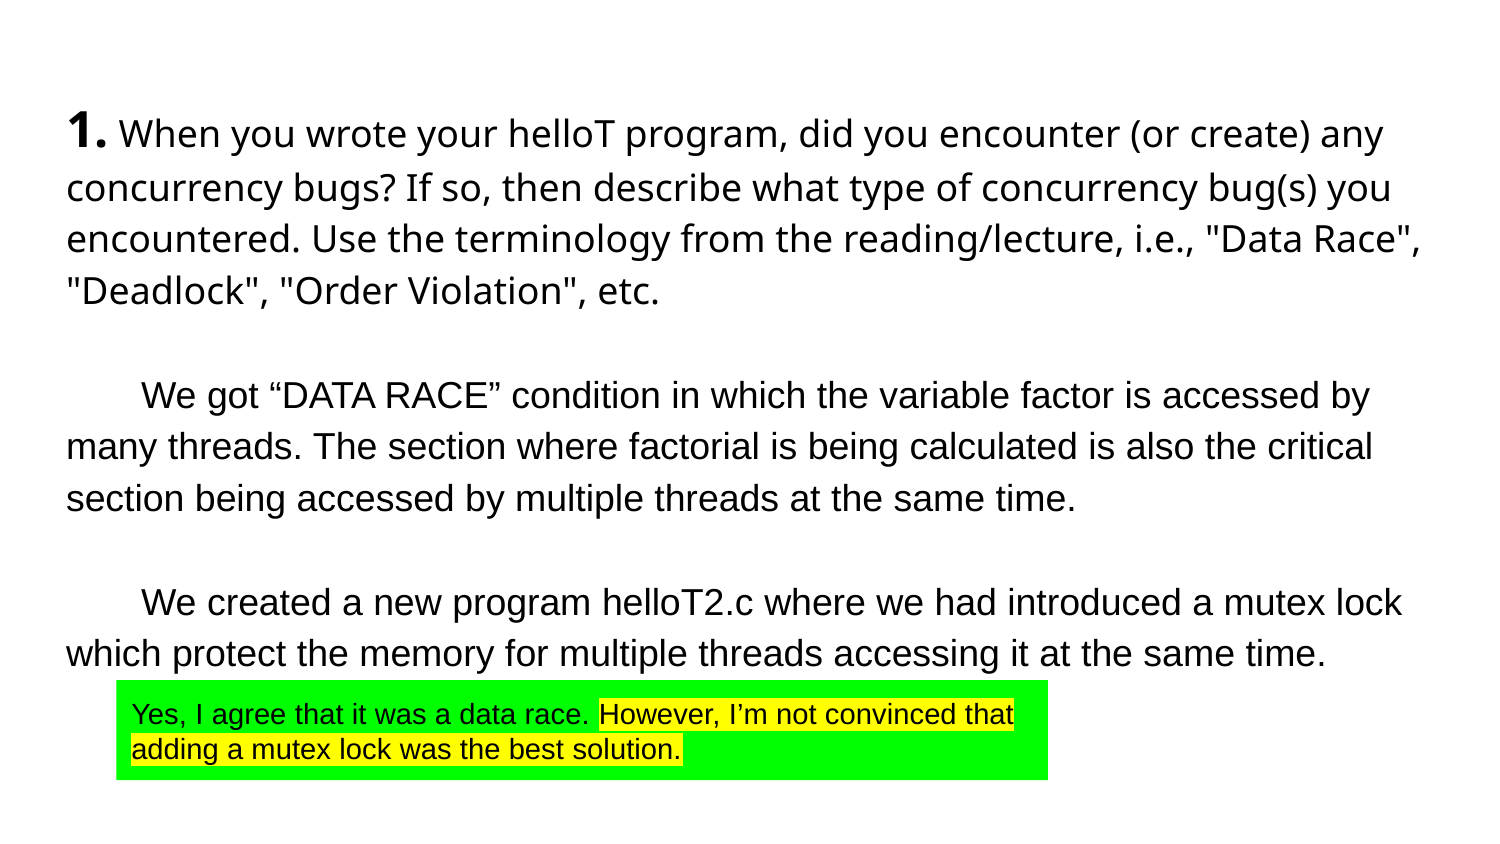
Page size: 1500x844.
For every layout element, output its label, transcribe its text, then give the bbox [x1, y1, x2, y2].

text_box Yes, I agree that it was a data race. However, I’m not convinced that adding a mutex lock was the best solution. [116, 680, 1048, 781]
title 1. When you wrote your helloT program, did you encounter (or create) any concurrency bugs? If so, then describe what type of concurrency bug(s) you encountered. Use the terminology from the reading/lecture, i.e., "Data Race", "Deadlock", "Order Violation", etc. We got “DATA RACE” condition in which the variable factor is accessed by many threads. The section where factorial is being calculated is also the critical section being accessed by multiple threads at the same time. We created a new program helloT2.c where we had introduced a mutex lock which protect the memory for multiple threads accessing it at the same time. [51, 72, 1449, 794]
